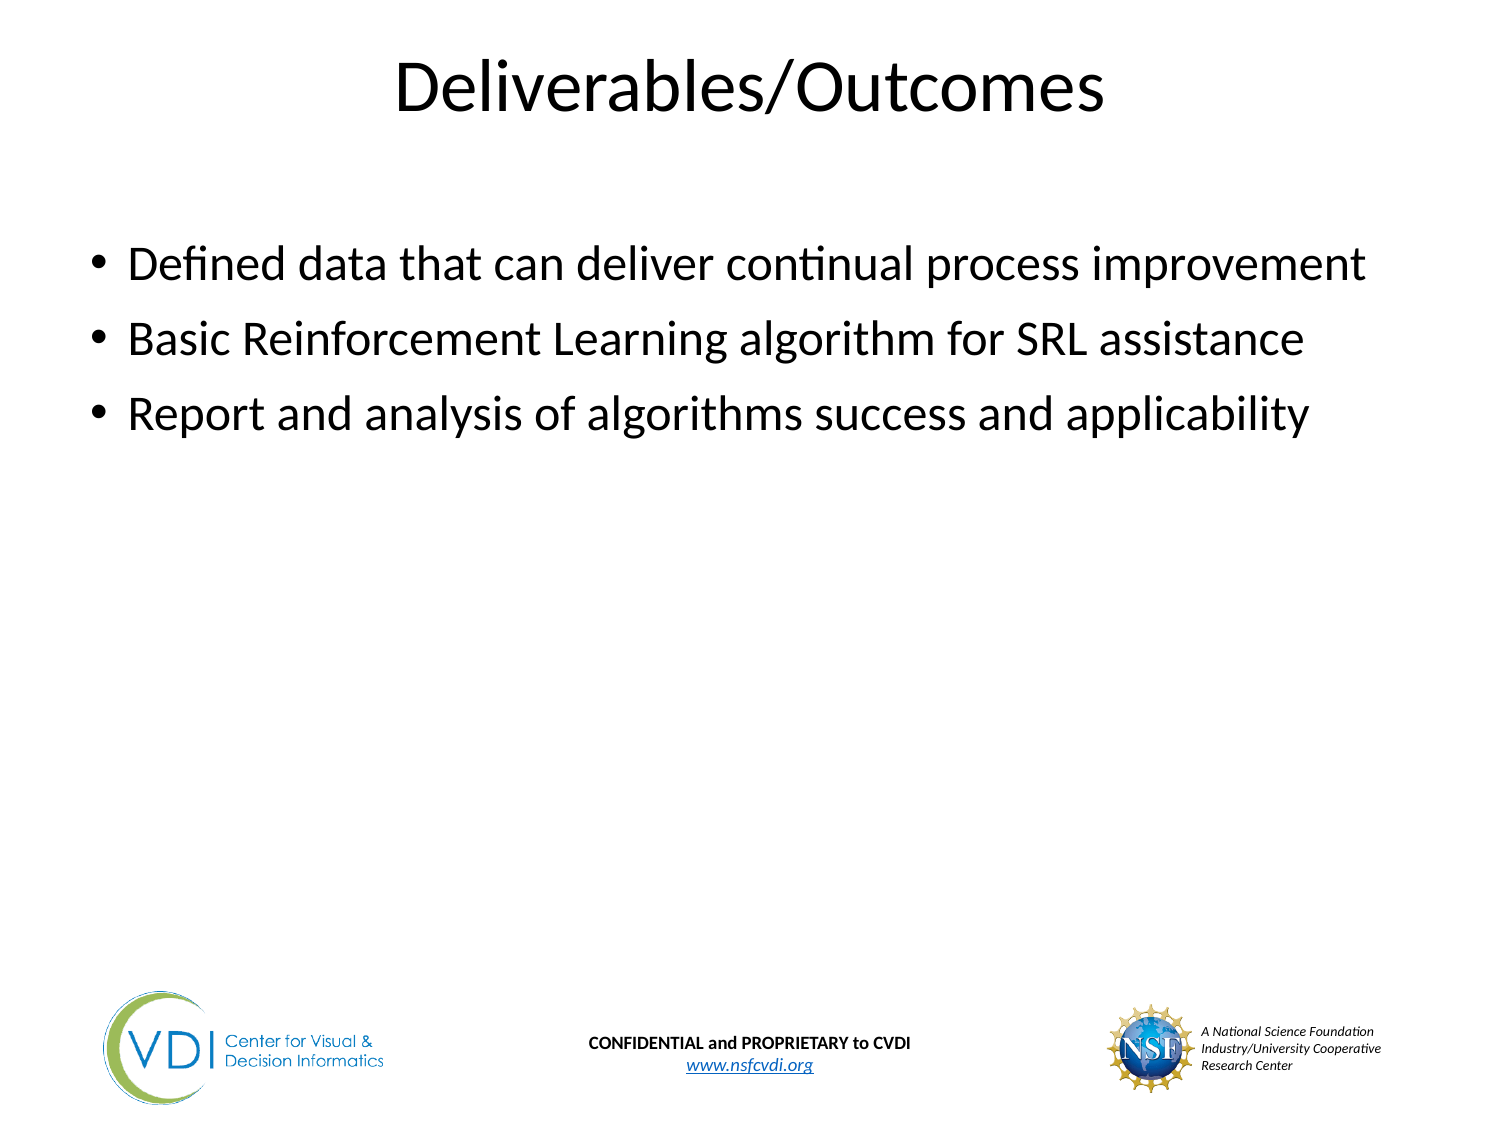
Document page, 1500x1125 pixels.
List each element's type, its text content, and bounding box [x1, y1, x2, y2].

picture [103, 1005, 383, 1105]
title Deliverables/Outcomes [75, 24, 1425, 149]
picture [1105, 1005, 1196, 1094]
list Defined data that can deliver continual process improvement Basic Reinforcement Learning algorithm for SRL assistance Report and analysis of algorithms success and applicability [75, 149, 1425, 1005]
